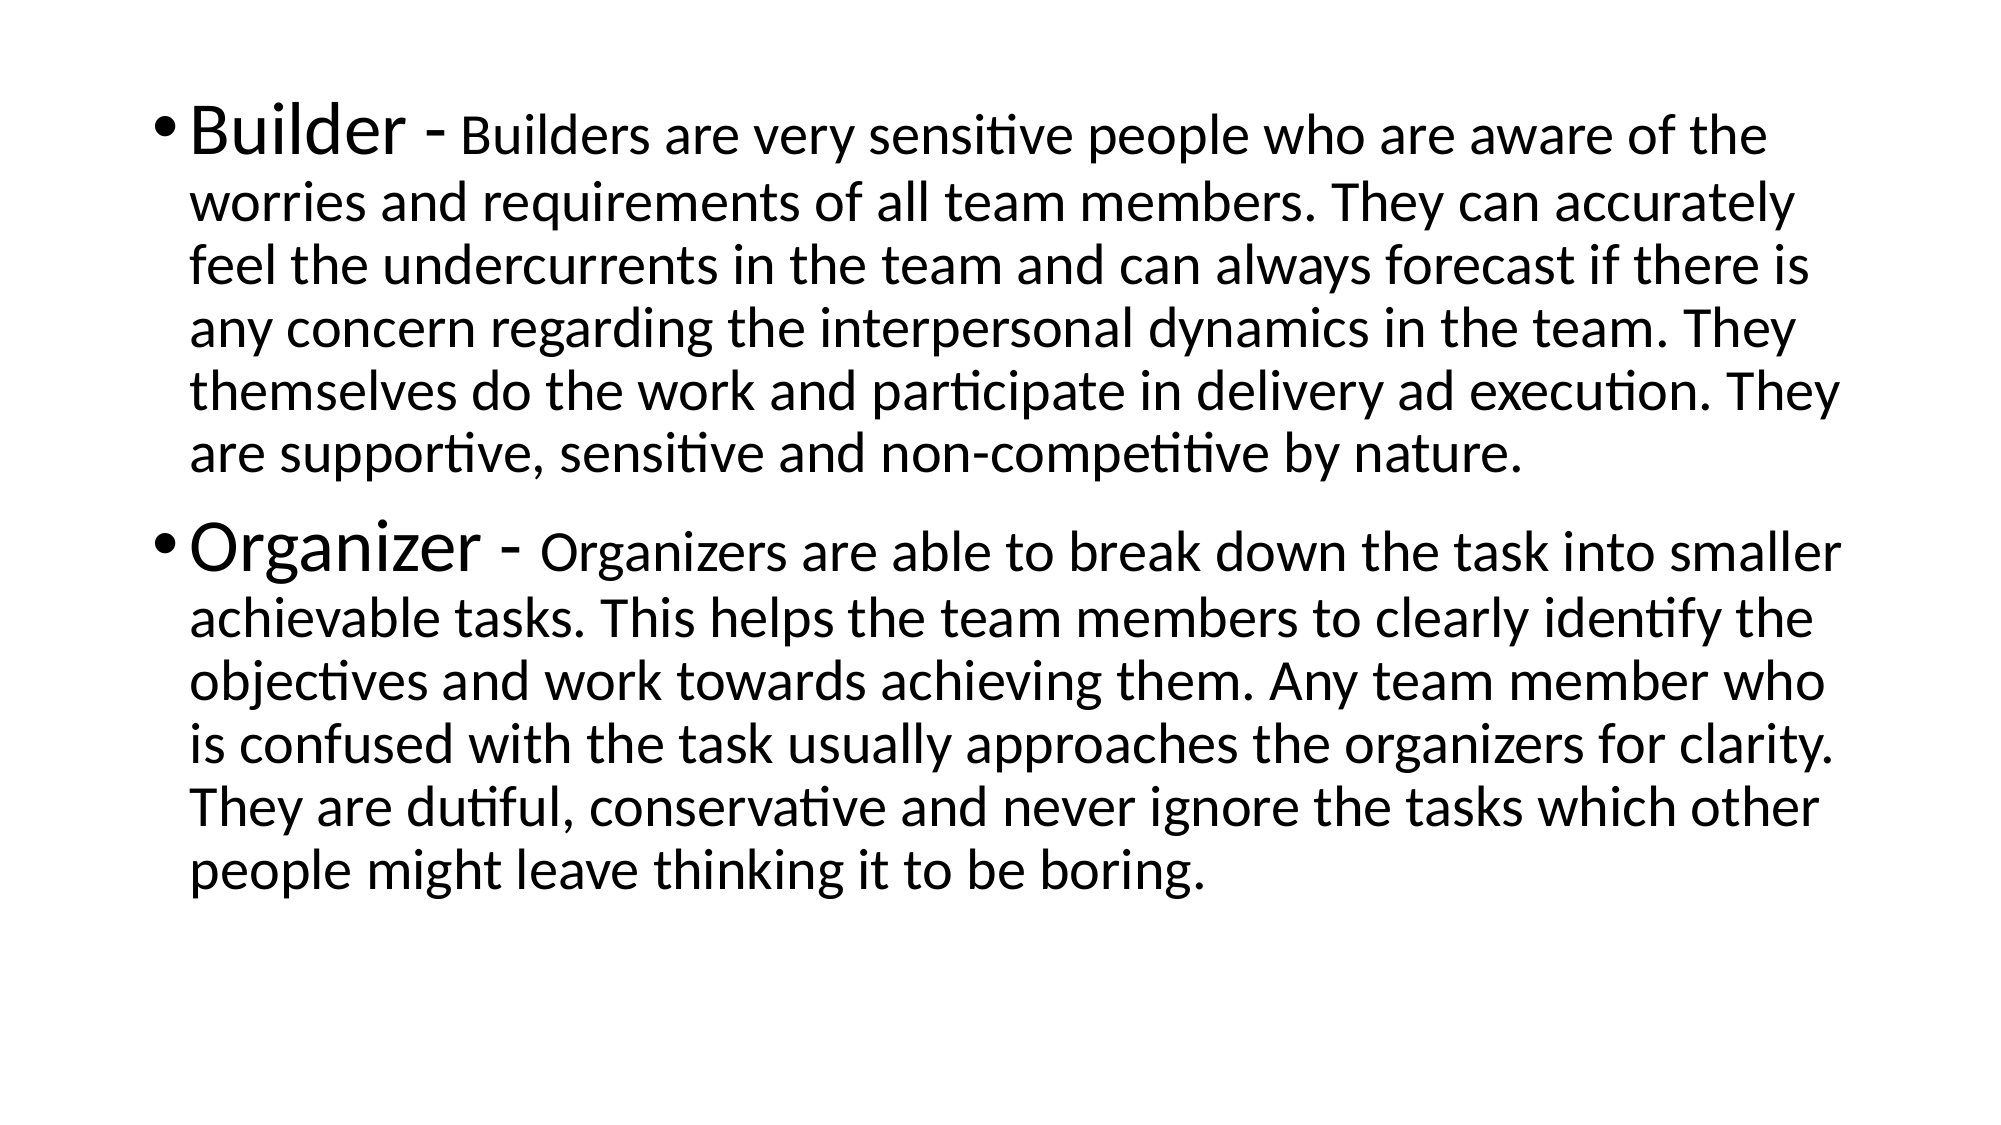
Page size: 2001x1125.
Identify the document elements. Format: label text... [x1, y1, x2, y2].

list Builder - Builders are very sensitive people who are aware of the worries and requirements of all team members. They can accurately feel the undercurrents in the team and can always forecast if there is any concern regarding the interpersonal dynamics in the team. They themselves do the work and participate in delivery ad execution. They are supportive, sensitive and non-competitive by nature. Organizer - Organizers are able to break down the task into smaller achievable tasks. This helps the team members to clearly identify the objectives and work towards achieving them. Any team member who is confused with the task usually approaches the organizers for clarity. They are dutiful, conservative and never ignore the tasks which other people might leave thinking it to be boring. [137, 82, 1863, 1014]
